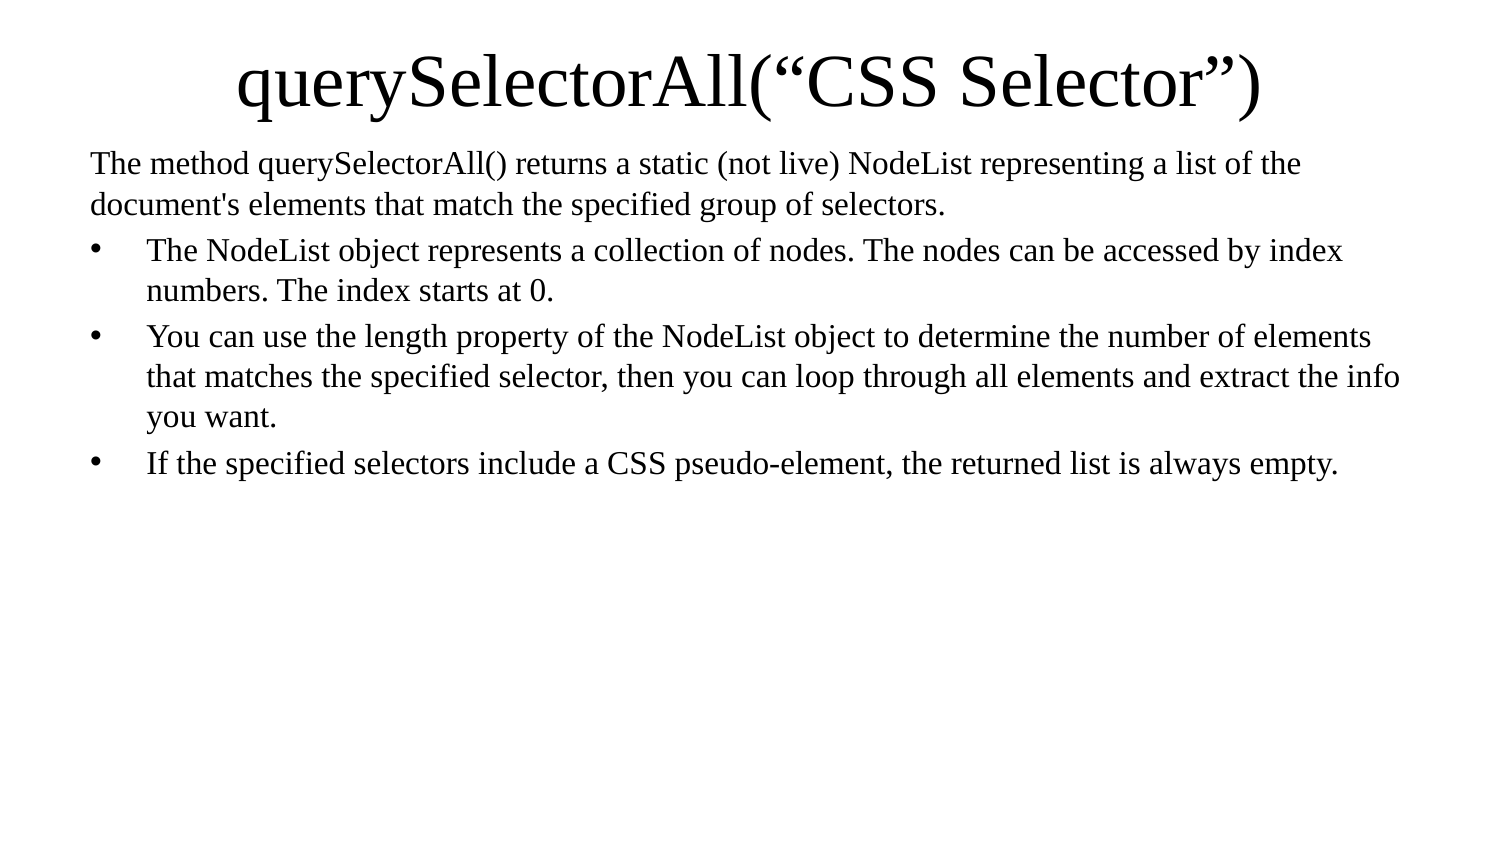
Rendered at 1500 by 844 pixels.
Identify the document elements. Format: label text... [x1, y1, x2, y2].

list The method querySelectorAll() returns a static (not live) NodeList representing a list of the document's elements that match the specified group of selectors. The NodeList object represents a collection of nodes. The nodes can be accessed by index numbers. The index starts at 0. You can use the length property of the NodeList object to determine the number of elements that matches the specified selector, then you can loop through all elements and extract the info you want. If the specified selectors include a CSS pseudo-element, the returned list is always empty. [75, 134, 1425, 772]
title querySelectorAll(“CSS Selector”) [75, 6, 1425, 134]
